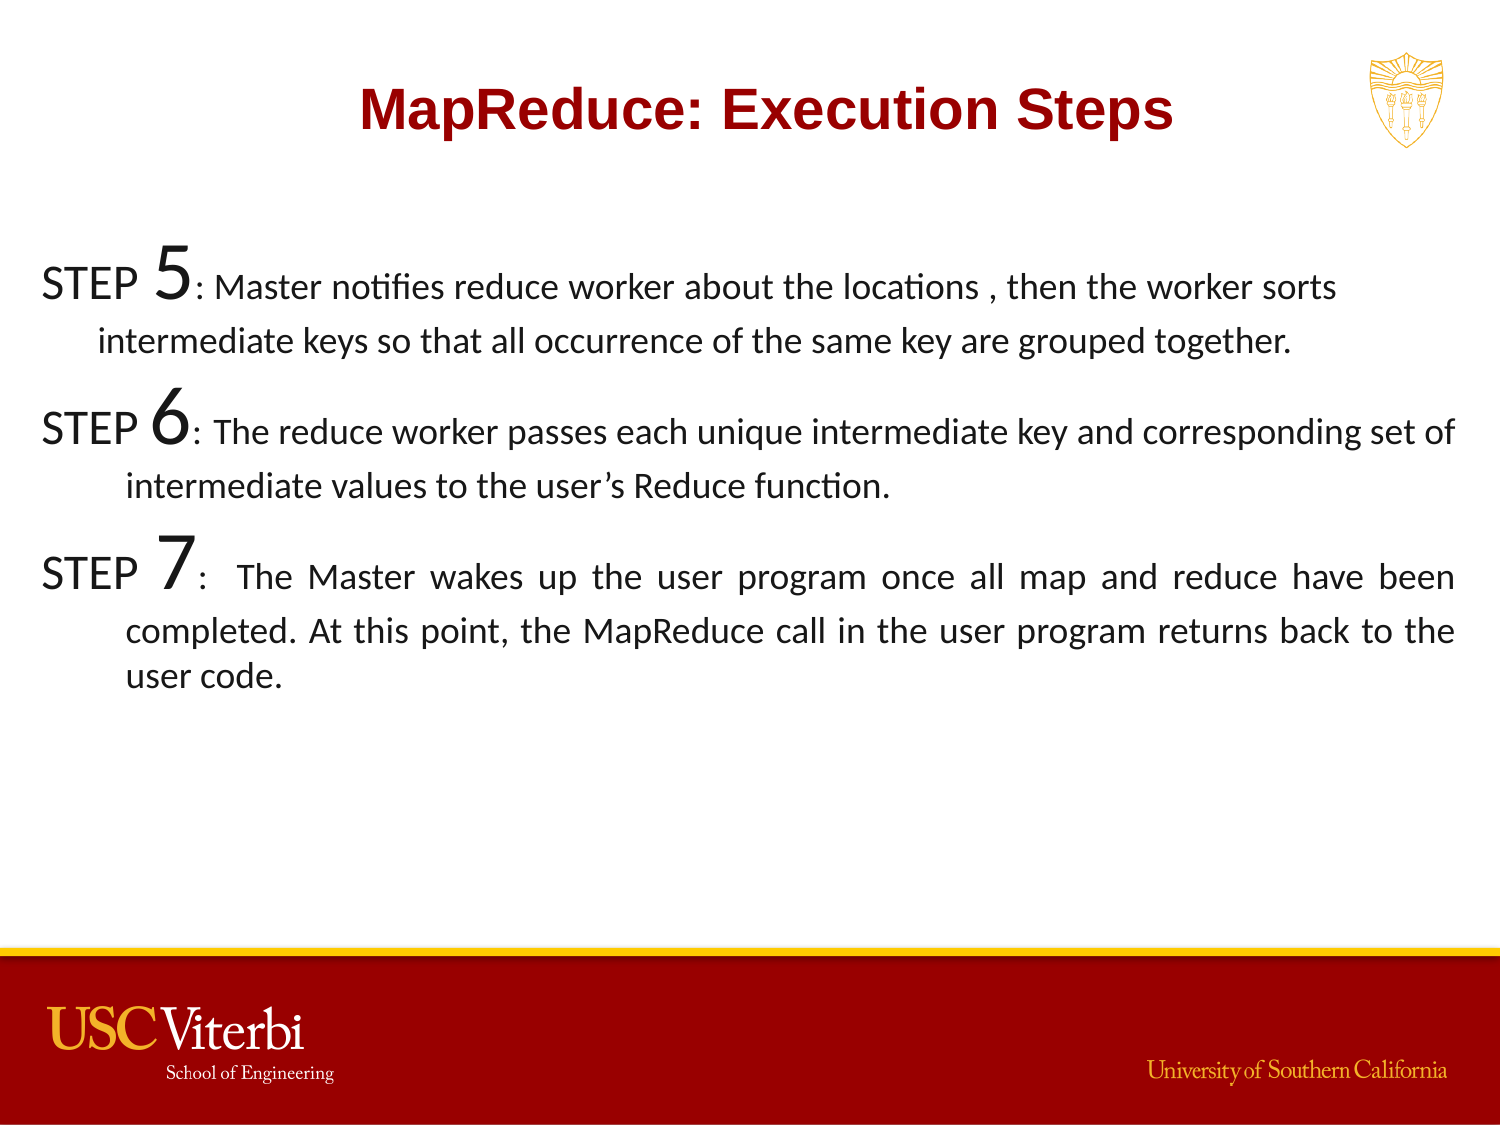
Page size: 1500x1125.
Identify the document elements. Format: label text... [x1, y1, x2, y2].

text_box MapReduce: Execution Steps [139, 64, 1396, 149]
picture [1147, 1059, 1447, 1086]
picture [1345, 39, 1468, 162]
picture [47, 1006, 334, 1084]
text_box STEP 5: Master notifies reduce worker about the locations , then the worker sorts intermediate keys so that all occurrence of the same key are grouped together. STEP 6: The reduce worker passes each unique intermediate key and corresponding set of intermediate values to the user’s Reduce function. STEP 7: The Master wakes up the user program once all map and reduce have been completed. At this point, the MapReduce call in the user program returns back to the user code. [26, 163, 1472, 809]
